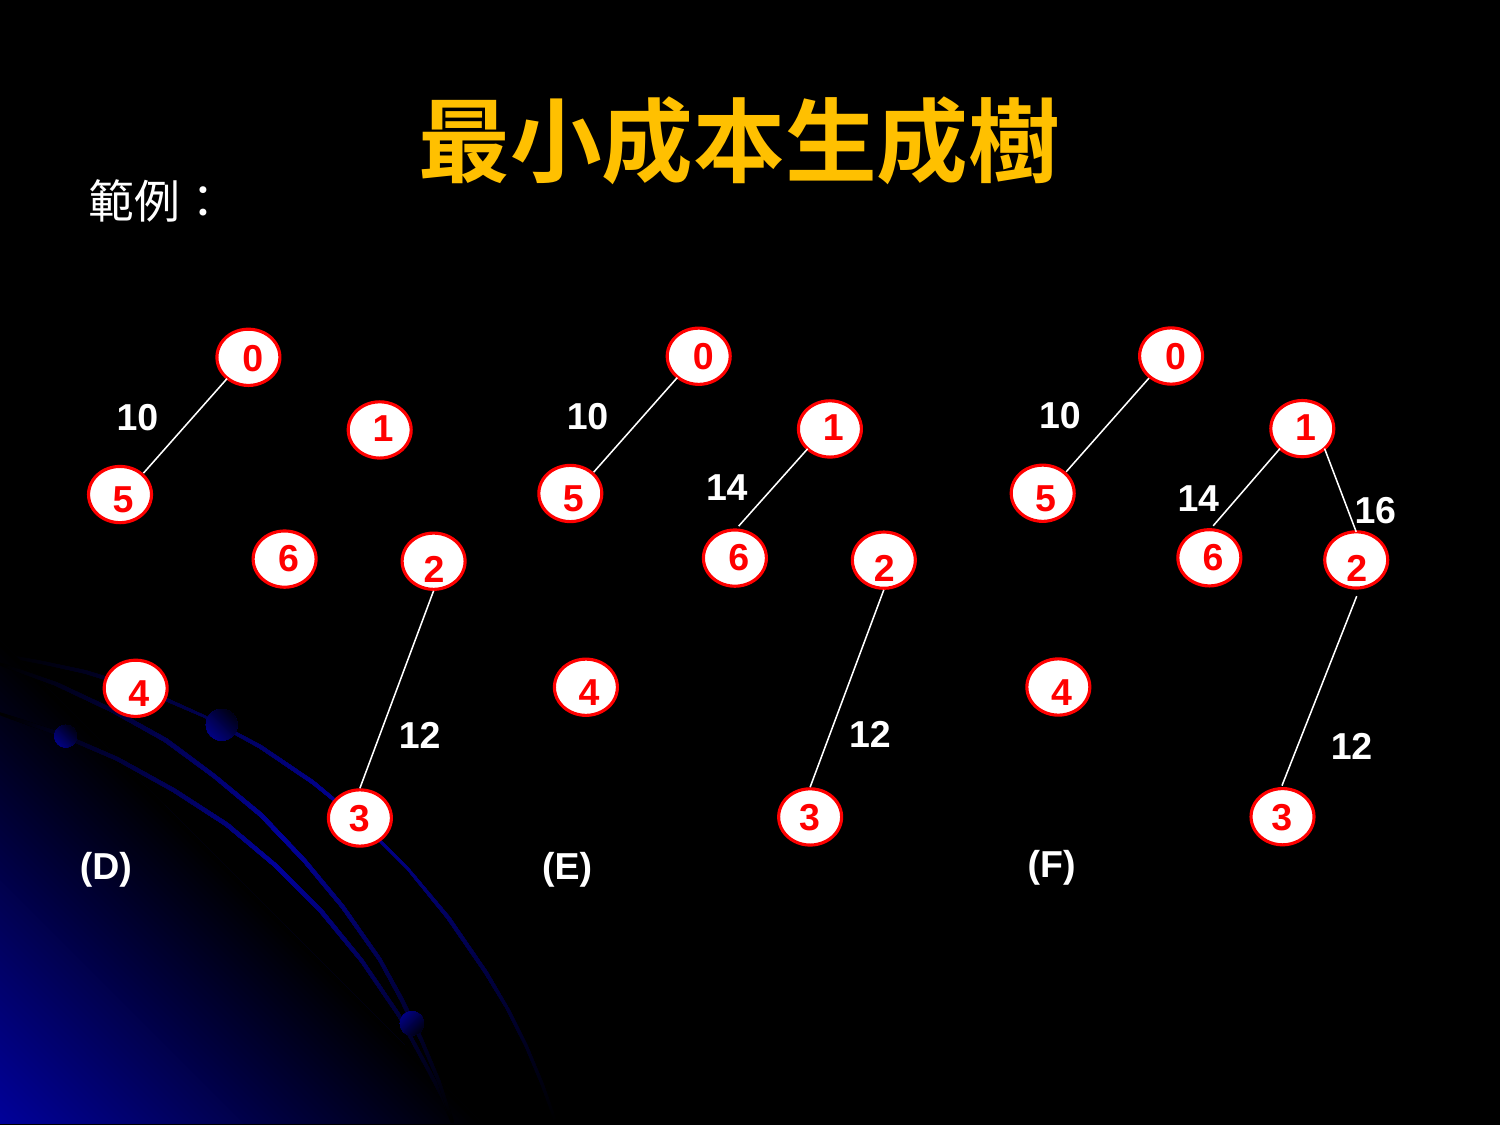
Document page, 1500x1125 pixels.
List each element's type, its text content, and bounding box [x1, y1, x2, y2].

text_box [1011, 324, 1412, 846]
text_box (D) [65, 834, 147, 895]
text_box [538, 325, 916, 847]
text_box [1281, 596, 1357, 786]
text_box 範例： [73, 160, 253, 236]
text_box (E) [527, 834, 607, 895]
title 最小成本生成樹 [75, 45, 1425, 233]
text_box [88, 326, 465, 848]
text_box (F) [1012, 846, 1091, 893]
